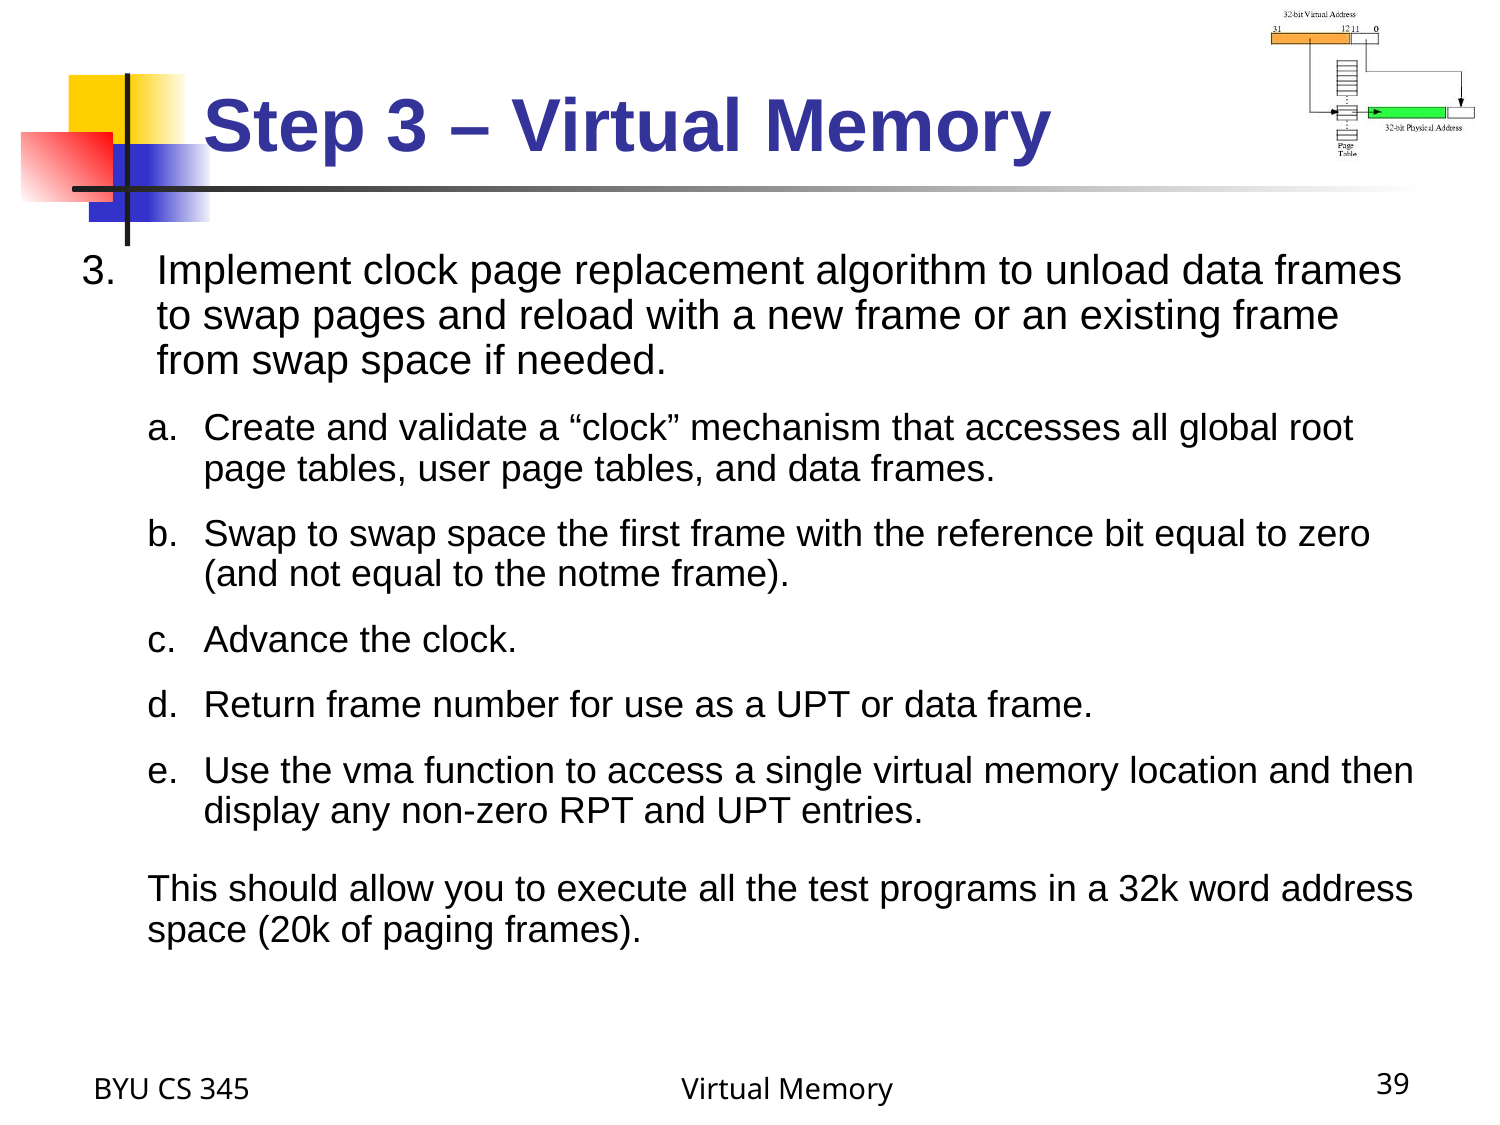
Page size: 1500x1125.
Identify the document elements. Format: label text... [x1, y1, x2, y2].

slide_number 39 [1112, 1037, 1425, 1113]
title Step 3 – Virtual Memory [188, 31, 1244, 174]
picture [1247, 0, 1500, 168]
footer Virtual Memory [549, 1037, 1025, 1113]
list Implement clock page replacement algorithm to unload data frames to swap pages and reload with a new frame or an existing frame from swap space if needed. Create and validate a “clock” mechanism that accesses all global root page tables, user page tables, and data frames. Swap to swap space the first frame with the reference bit equal to zero (and not equal to the notme frame). Advance the clock. Return frame number for use as a UPT or data frame. Use the vma function to access a single virtual memory location and then display any non-zero RPT and UPT entries. This should allow you to execute all the test programs in a 32k word address space (20k of paging frames). [66, 240, 1449, 1049]
slide_number BYU CS 345 [78, 1037, 391, 1113]
